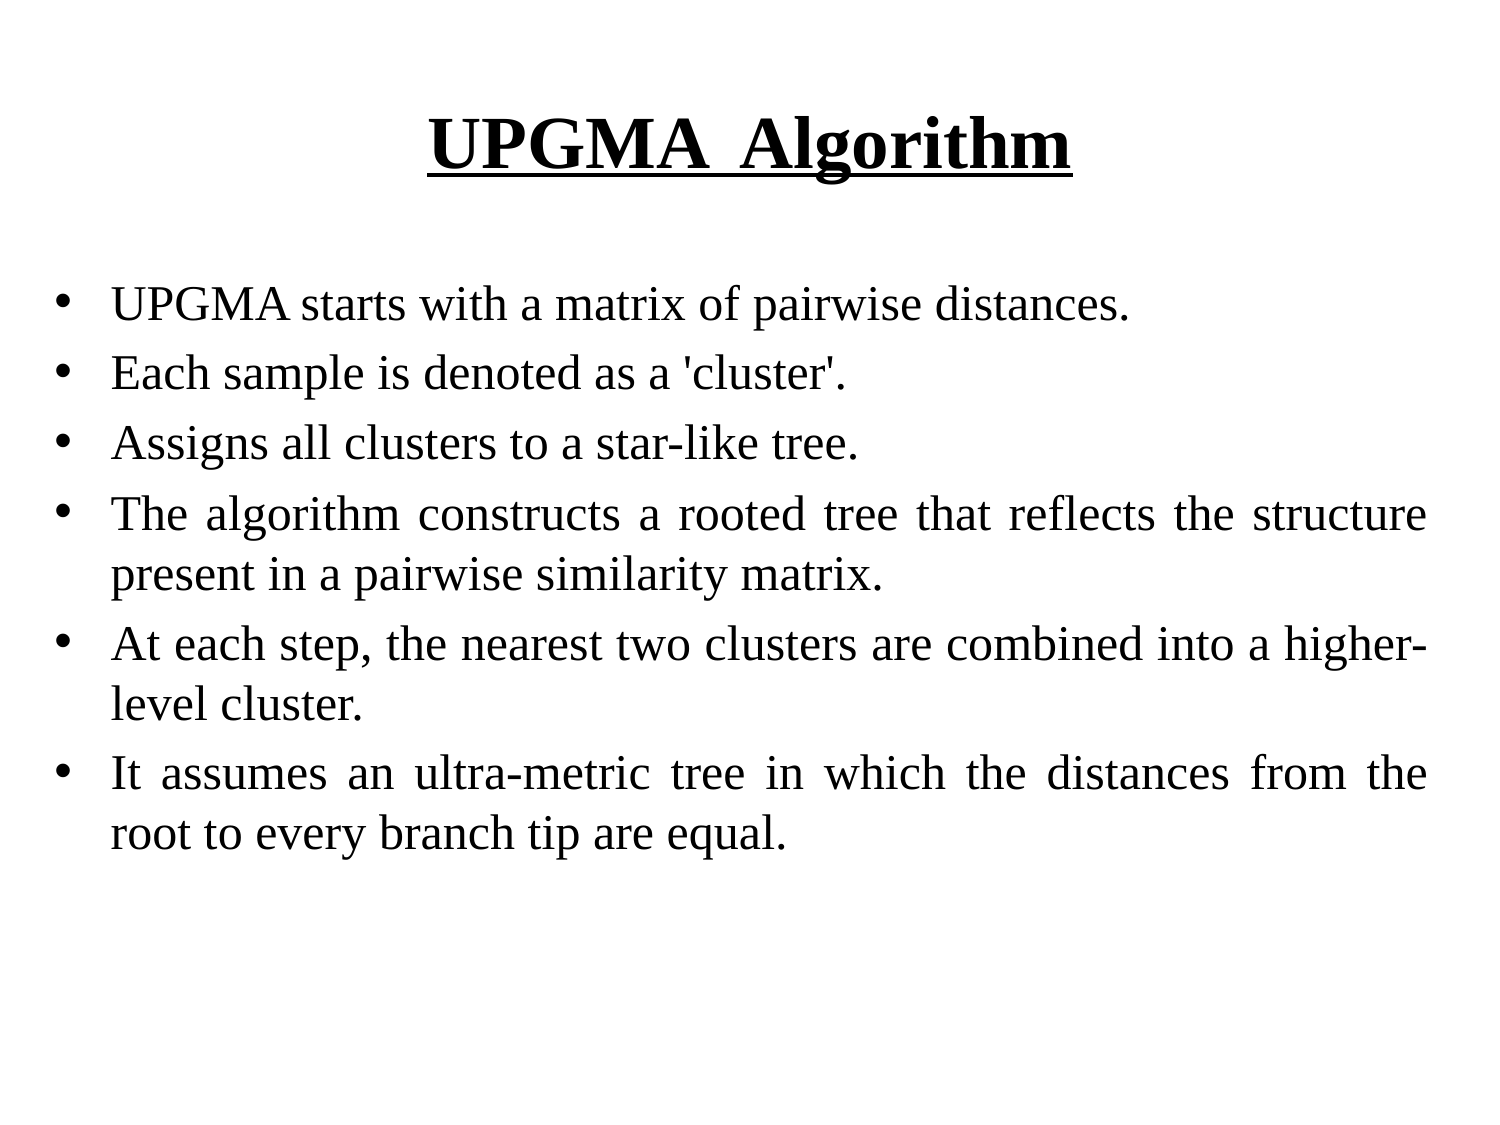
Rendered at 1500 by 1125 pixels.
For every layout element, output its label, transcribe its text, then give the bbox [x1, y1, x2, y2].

list UPGMA starts with a matrix of pairwise distances. Each sample is denoted as a 'cluster'. Assigns all clusters to a star-like tree. The algorithm constructs a rooted tree that reflects the structure present in a pairwise similarity matrix. At each step, the nearest two clusters are combined into a higher-level cluster. It assumes an ultra-metric tree in which the distances from the root to every branch tip are equal. [39, 262, 1445, 1006]
title UPGMA Algorithm [74, 44, 1426, 233]
